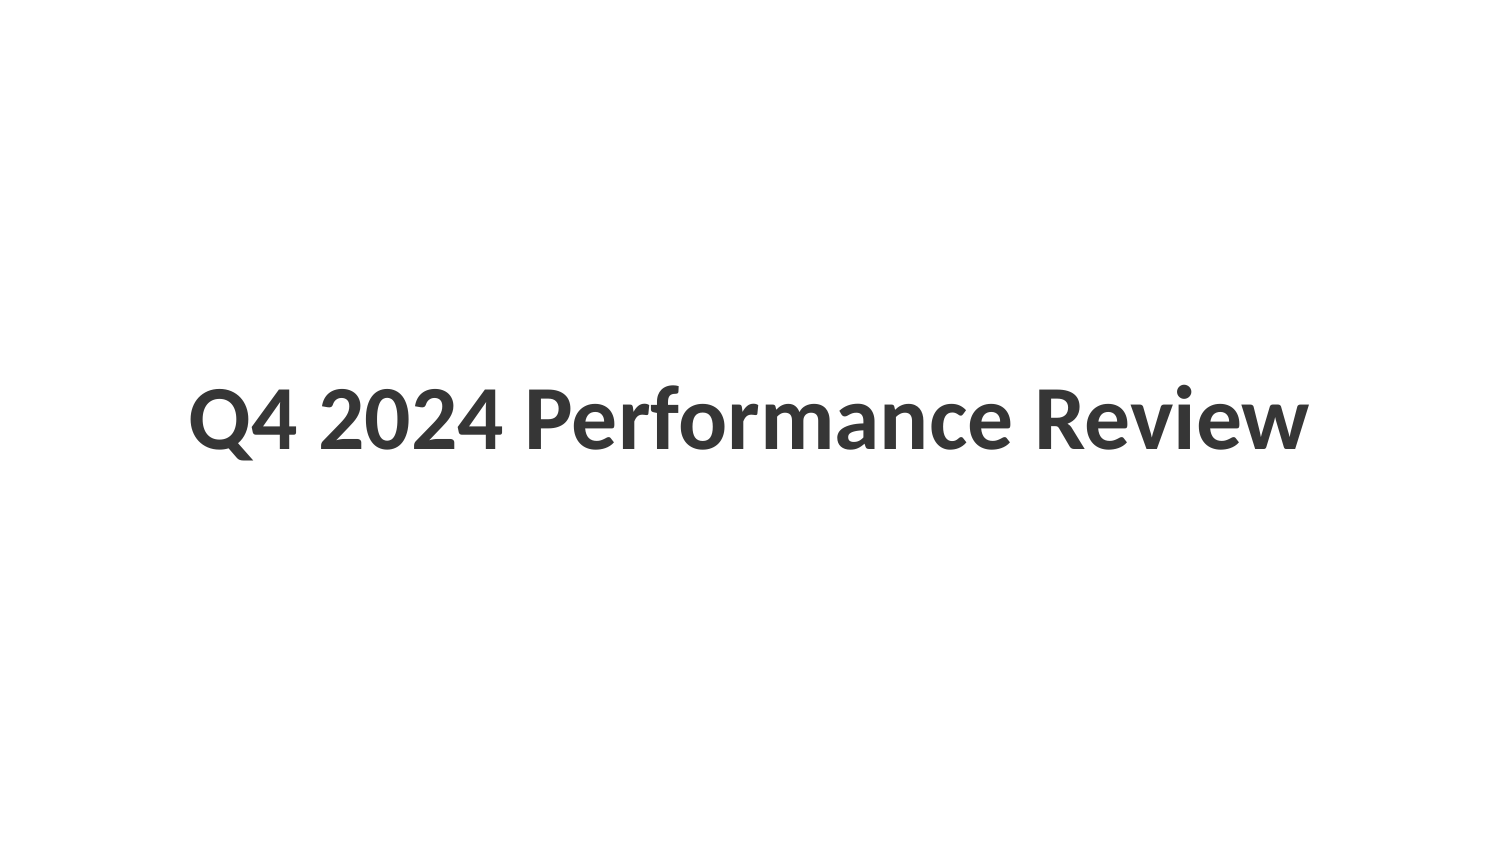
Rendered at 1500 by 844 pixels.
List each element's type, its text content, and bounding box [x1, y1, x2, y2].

text_box Q4 2024 Performance Review [74, 299, 1425, 525]
